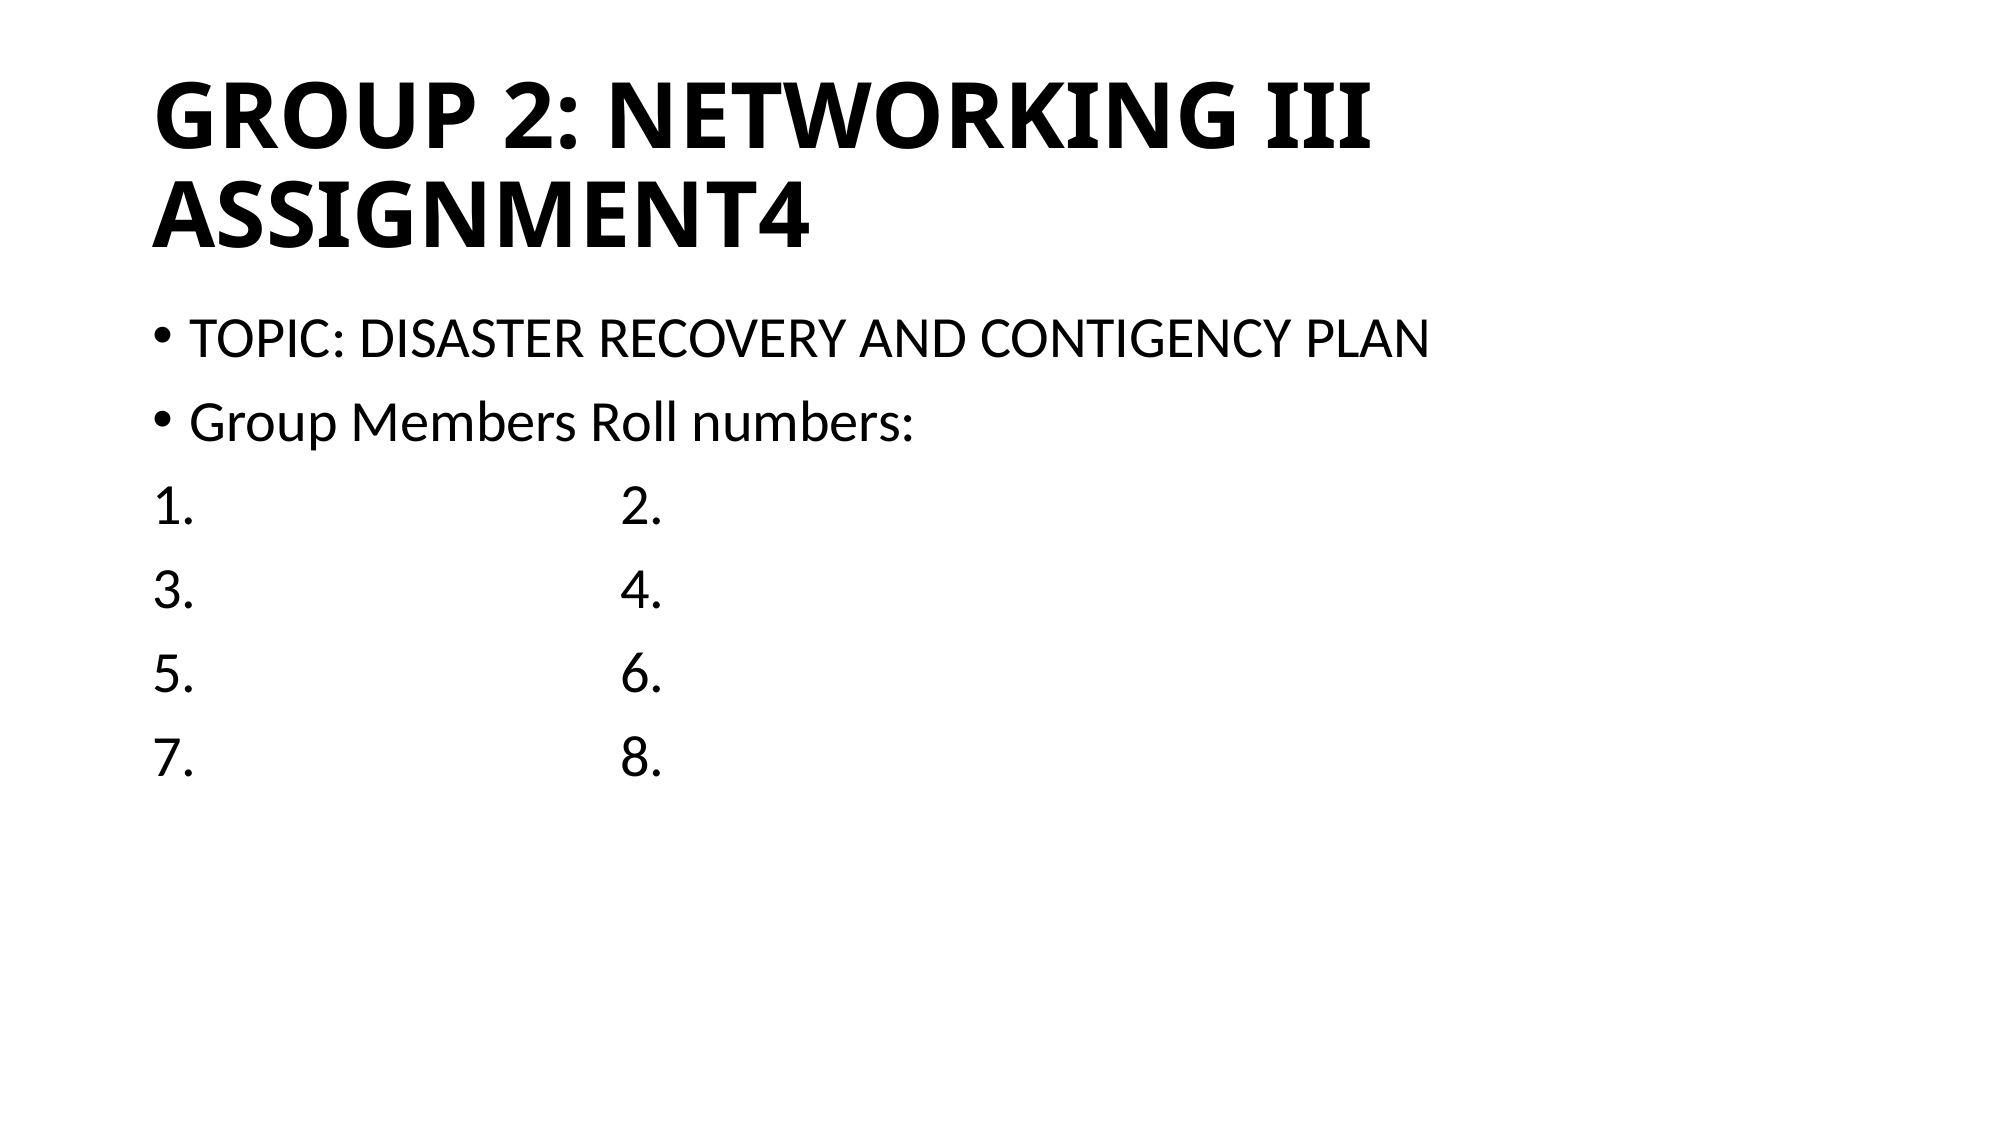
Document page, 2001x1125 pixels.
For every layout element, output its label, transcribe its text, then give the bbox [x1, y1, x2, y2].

list TOPIC: DISASTER RECOVERY AND CONTIGENCY PLAN Group Members Roll numbers: 1. 2. 3. 4. 5. 6. 7. 8. [137, 299, 1863, 1014]
title GROUP 2: NETWORKING III ASSIGNMENT4 [137, 59, 1863, 278]
